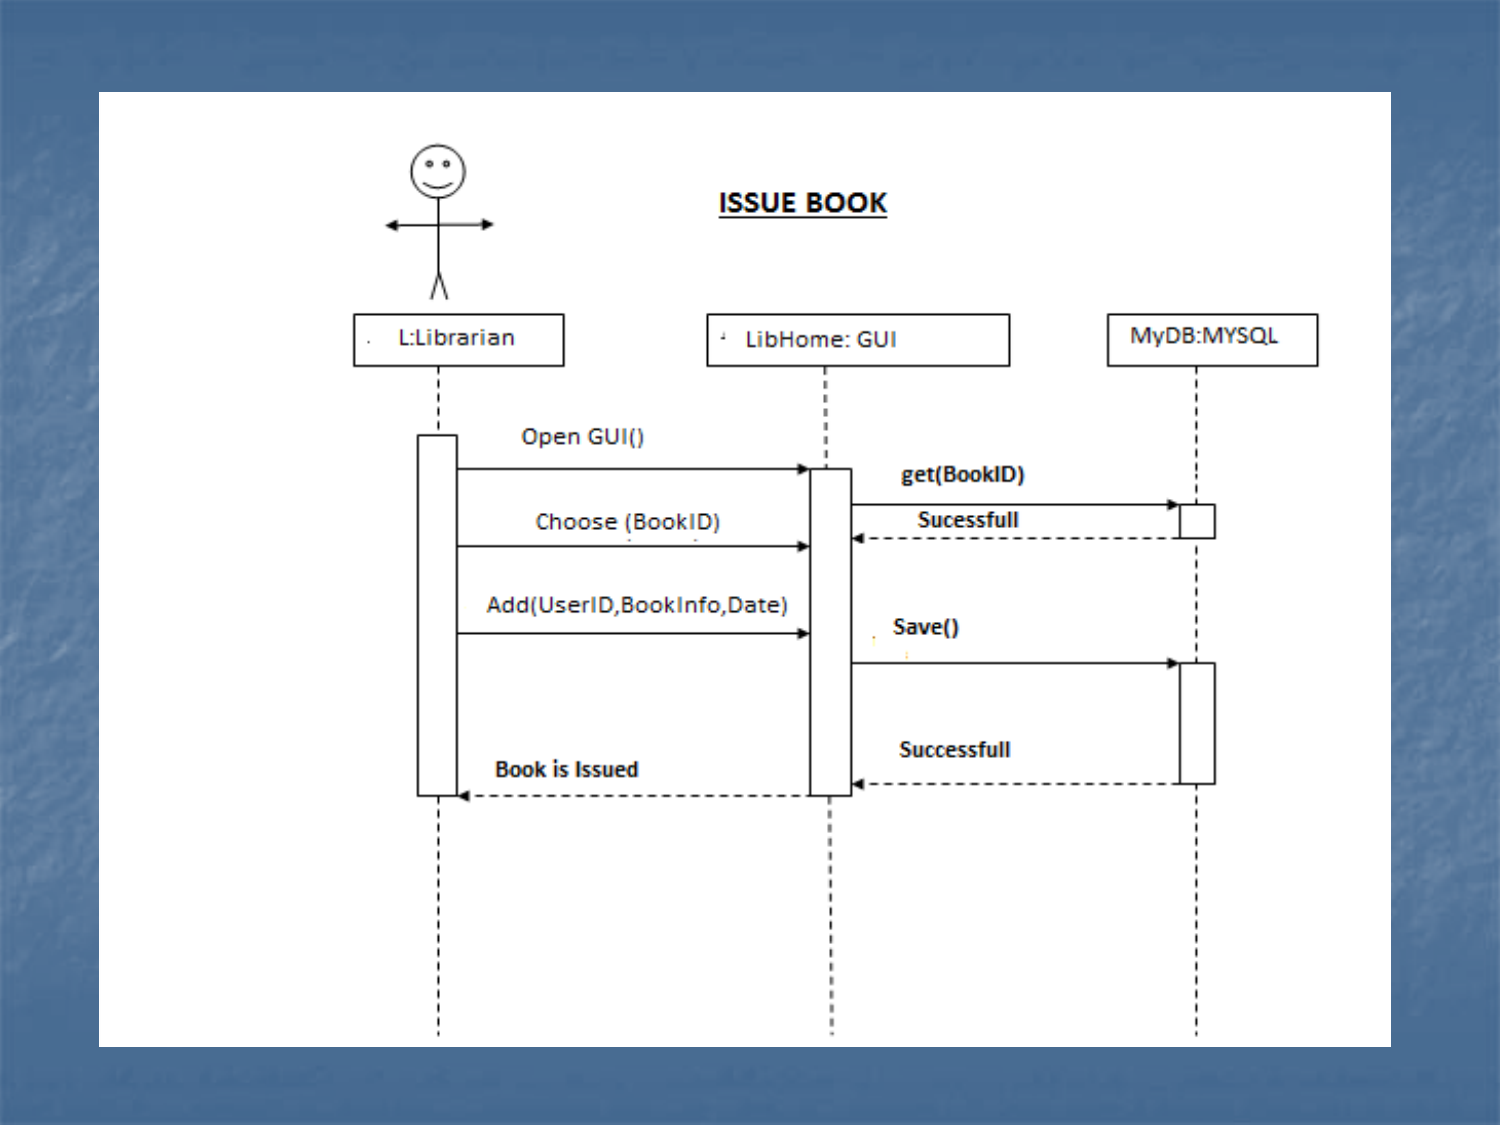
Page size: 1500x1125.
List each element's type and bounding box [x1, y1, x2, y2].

list [99, 91, 1391, 1047]
